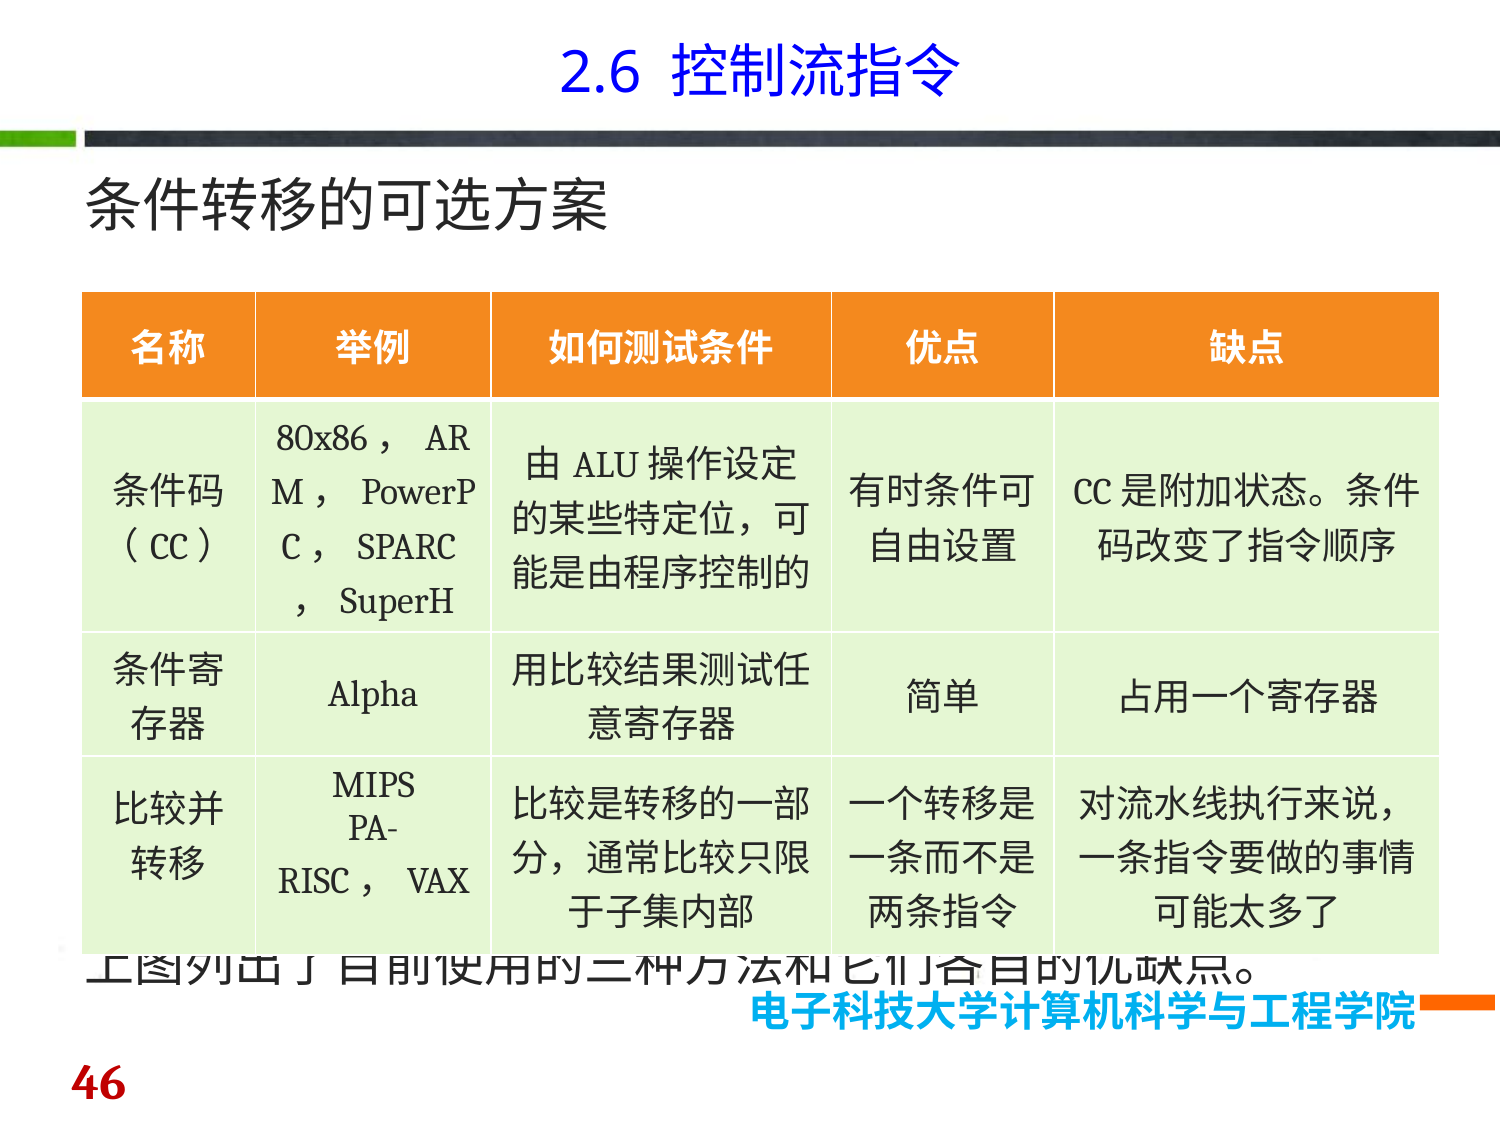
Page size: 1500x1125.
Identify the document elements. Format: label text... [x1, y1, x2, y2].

table_cell 对流水线执行来说，一条指令要做的事情可能太多了 [1055, 757, 1439, 954]
table_cell 条件寄存器 [82, 633, 255, 755]
table_cell 由ALU操作设定的某些特定位，可能是由程序控制的 [492, 402, 831, 631]
picture [0, 0, 1500, 1125]
table_cell 占用一个寄存器 [1055, 633, 1439, 755]
table_header 如何测试条件 [492, 292, 831, 397]
table_cell CC是附加状态。条件码改变了指令顺序 [1055, 402, 1439, 631]
table_header 名称 [82, 292, 255, 397]
table_cell 比较并转移 [82, 757, 255, 954]
table_cell 80x86，ARM，PowerPC，SPARC，SuperH [256, 402, 490, 631]
table_cell 条件码（CC） [82, 402, 255, 631]
table_cell 一个转移是一条而不是两条指令 [832, 757, 1053, 954]
table_cell 有时条件可自由设置 [832, 402, 1053, 631]
table_header 缺点 [1055, 292, 1439, 397]
table_cell MIPS PA-RISC，VAX [256, 757, 490, 954]
table_cell 用比较结果测试任意寄存器 [492, 633, 831, 755]
table_cell Alpha [256, 633, 490, 755]
table_header 举例 [256, 292, 490, 397]
table_cell 简单 [832, 633, 1053, 755]
text_box 条件转移的可选方案 上图列出了目前使用的三种方法和它们各自的优缺点。 [69, 160, 1420, 1000]
table_cell 比较是转移的一部分，通常比较只限于子集内部 [492, 757, 831, 954]
table_header 优点 [832, 292, 1053, 397]
title 2.6 控制流指令 [71, 12, 1450, 125]
